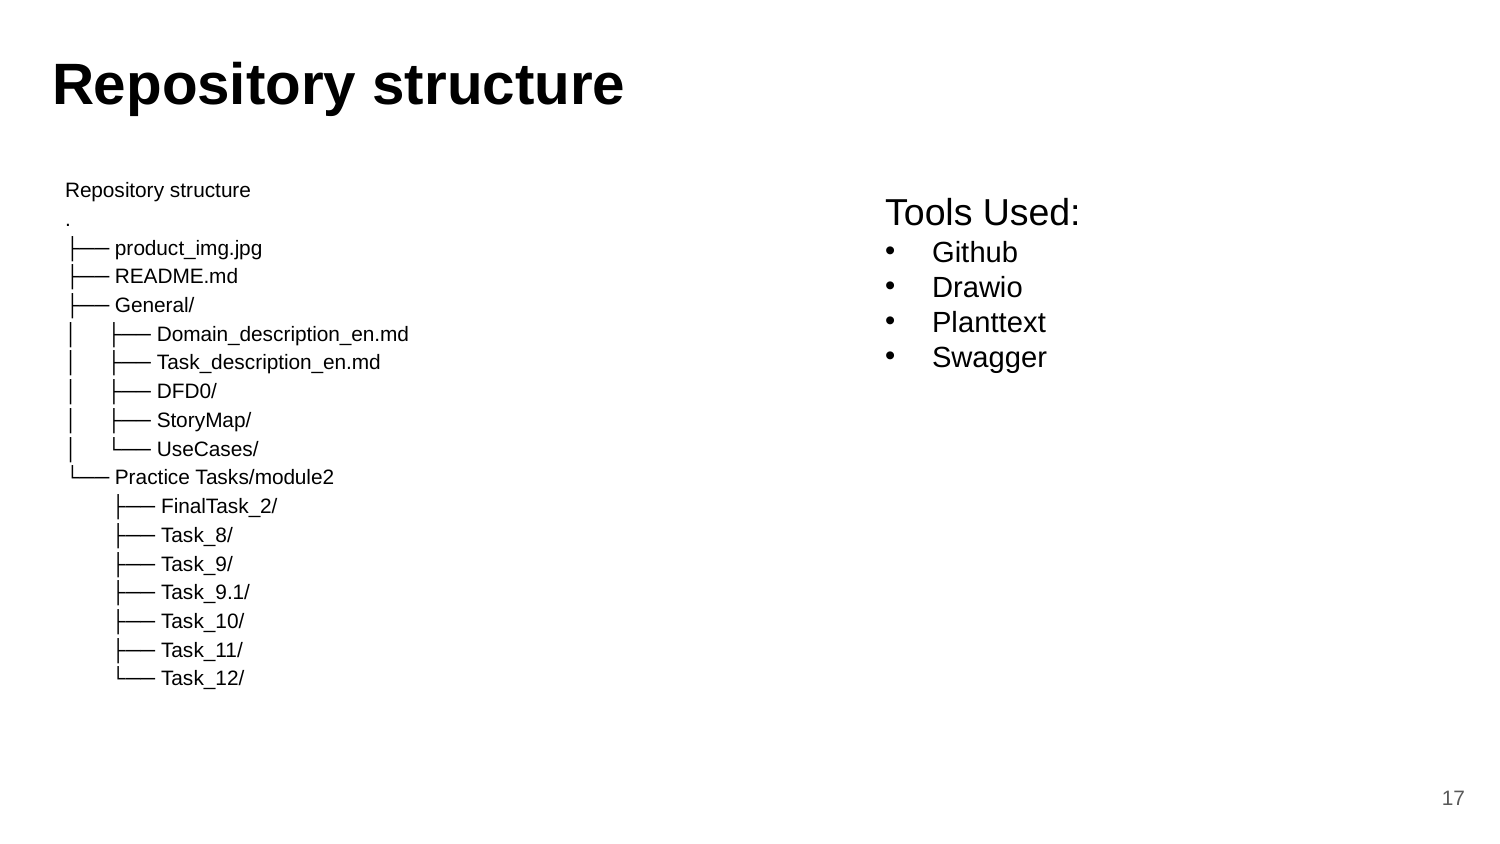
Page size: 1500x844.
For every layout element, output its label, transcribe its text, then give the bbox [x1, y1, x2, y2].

list Repository structure . ├── product_img.jpg ├── README.md ├── General/ │ ├── Domain_description_en.md │ ├── Task_description_en.md │ ├── DFD0/ │ ├── StoryMap/ │ └── UseCases/ └── Practice Tasks/module2 ├── FinalTask_2/ ├── Task_8/ ├── Task_9/ ├── Task_9.1/ ├── Task_10/ ├── Task_11/ └── Task_12/ [50, 158, 530, 765]
text_box Tools Used: Github Drawio Planttext Swagger [870, 158, 1262, 381]
slide_number 17 [1389, 764, 1480, 830]
title Repository structure [37, 31, 1435, 126]
